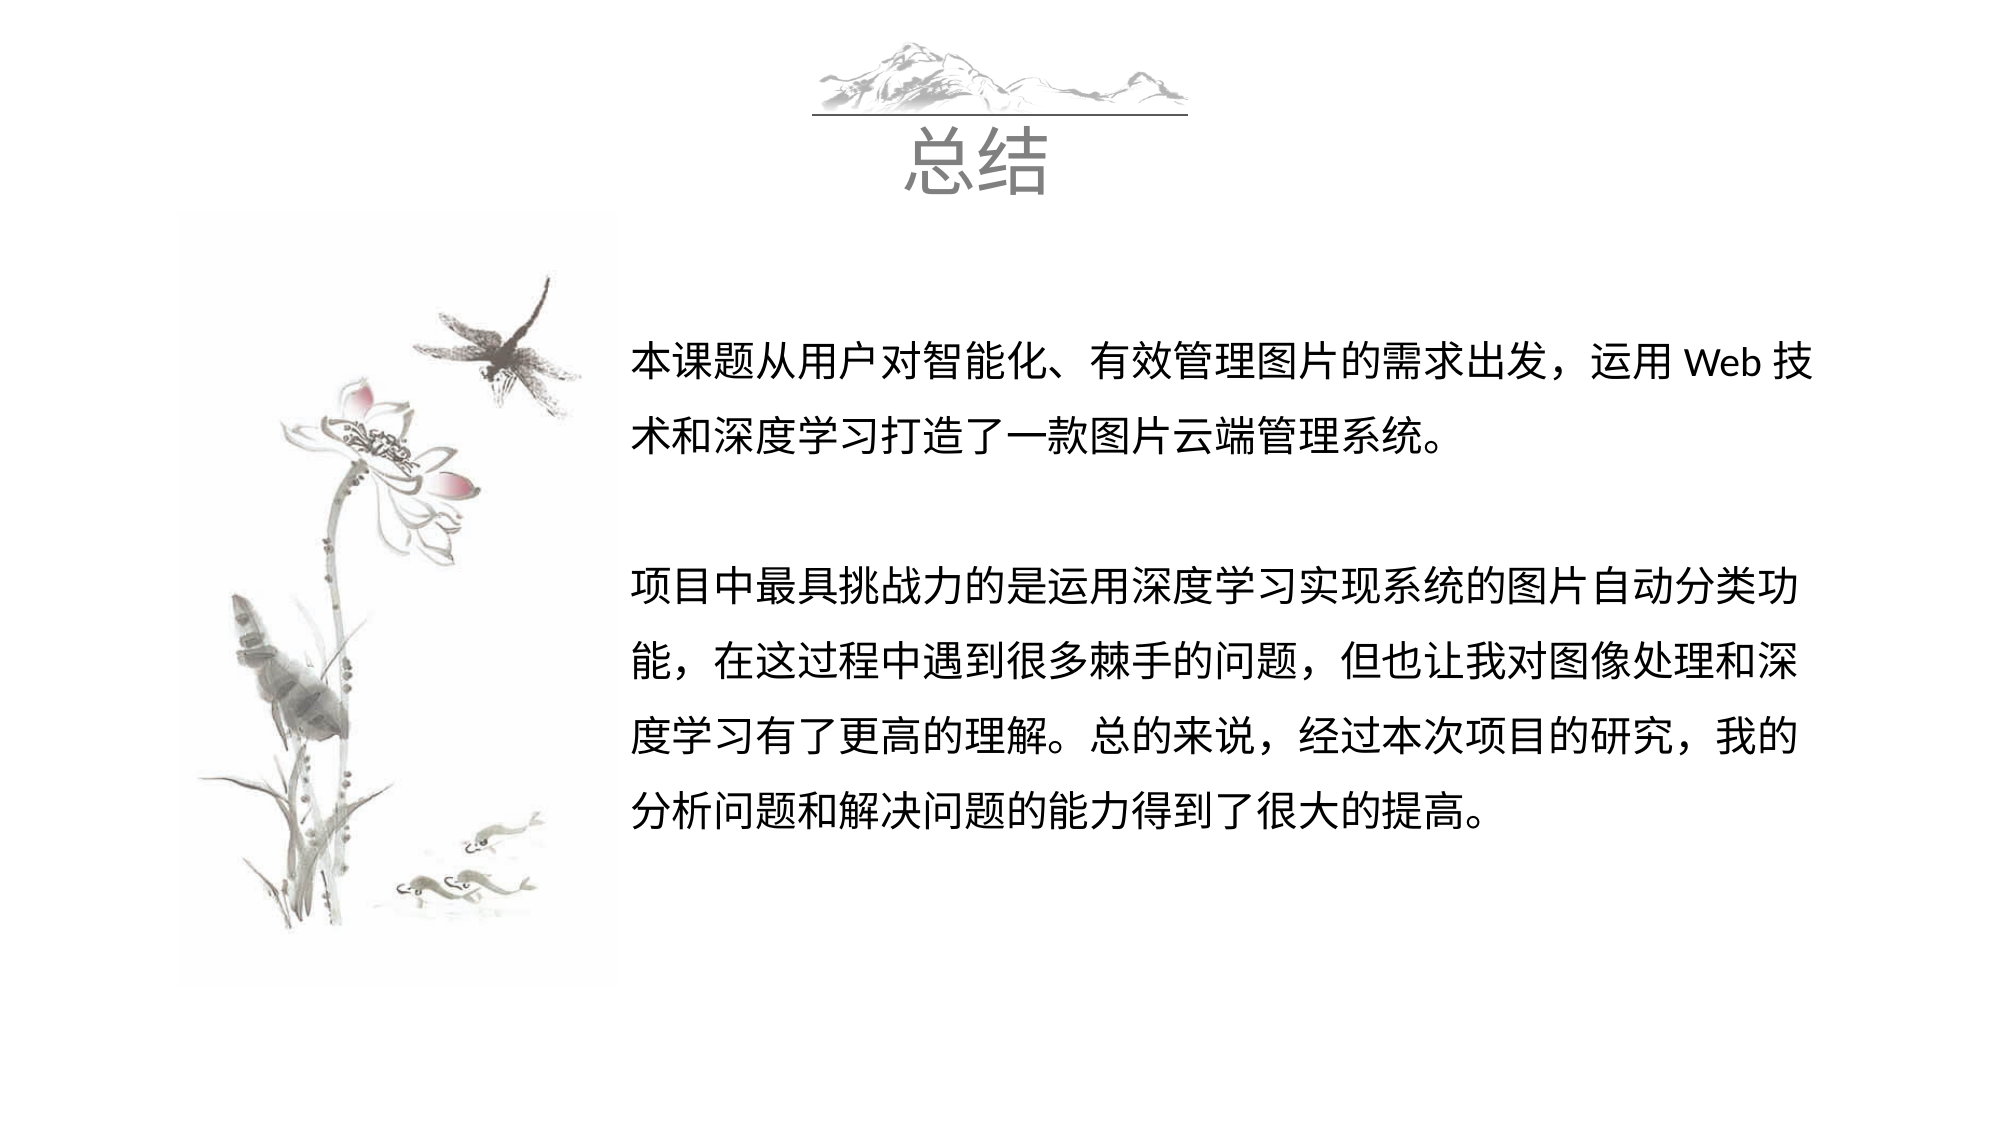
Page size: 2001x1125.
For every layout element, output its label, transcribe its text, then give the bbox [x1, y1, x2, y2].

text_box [812, 17, 1210, 213]
picture [177, 210, 617, 986]
text_box 本课题从用户对智能化、有效管理图片的需求出发，运用Web技术和深度学习打造了一款图片云端管理系统。 项目中最具挑战力的是运用深度学习实现系统的图片自动分类功能，在这过程中遇到很多棘手的问题，但也让我对图像处理和深度学习有了更高的理解。总的来说，经过本次项目的研究，我的分析问题和解决问题的能力得到了很大的提高。 [617, 302, 1829, 888]
